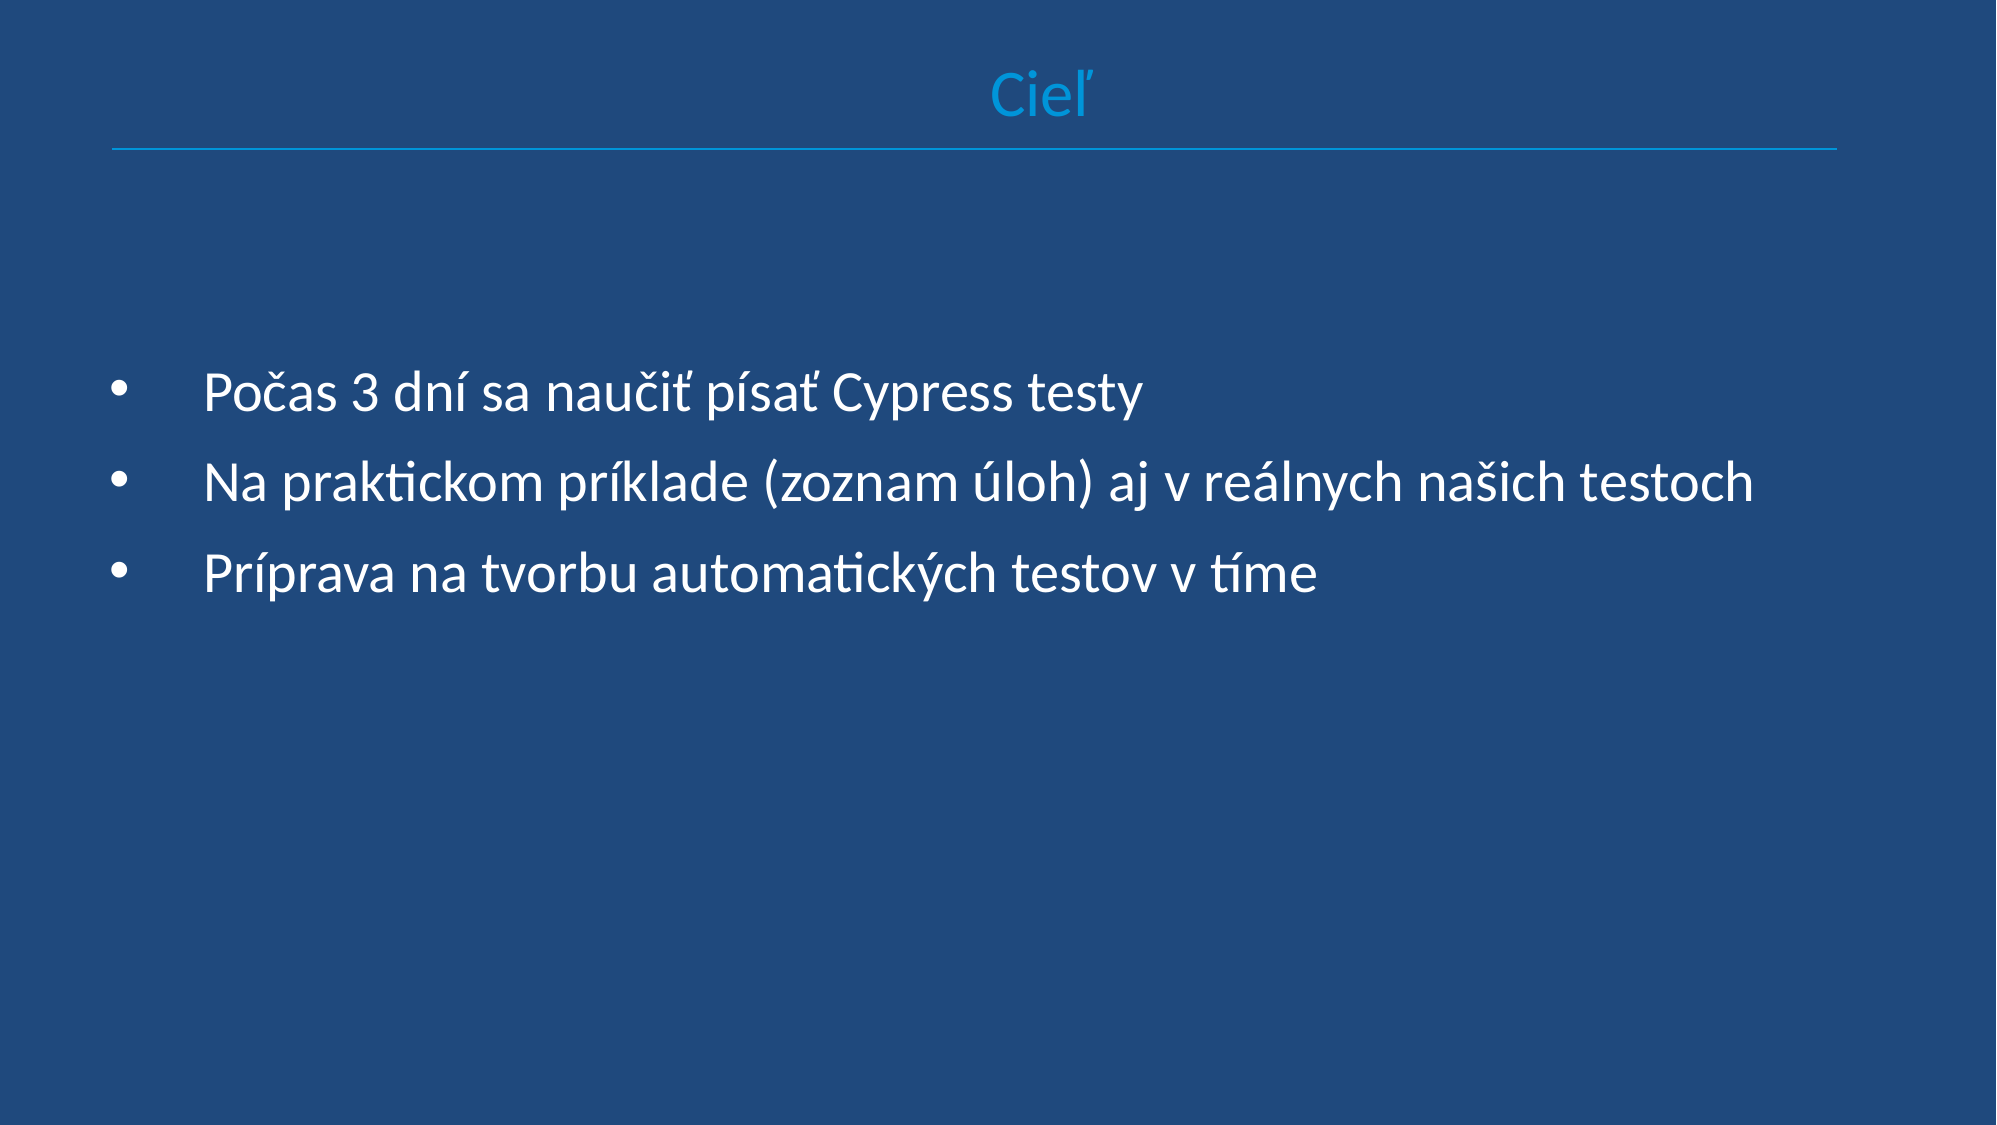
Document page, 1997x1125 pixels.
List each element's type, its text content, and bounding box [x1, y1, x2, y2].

text_box Počas 3 dní sa naučiť písať Cypress testy Na praktickom príklade (zoznam úloh) aj v reálnych našich testoch Príprava na tvorbu automatických testov v tíme [94, 183, 1943, 1077]
text_box Cieľ [94, 42, 1988, 149]
